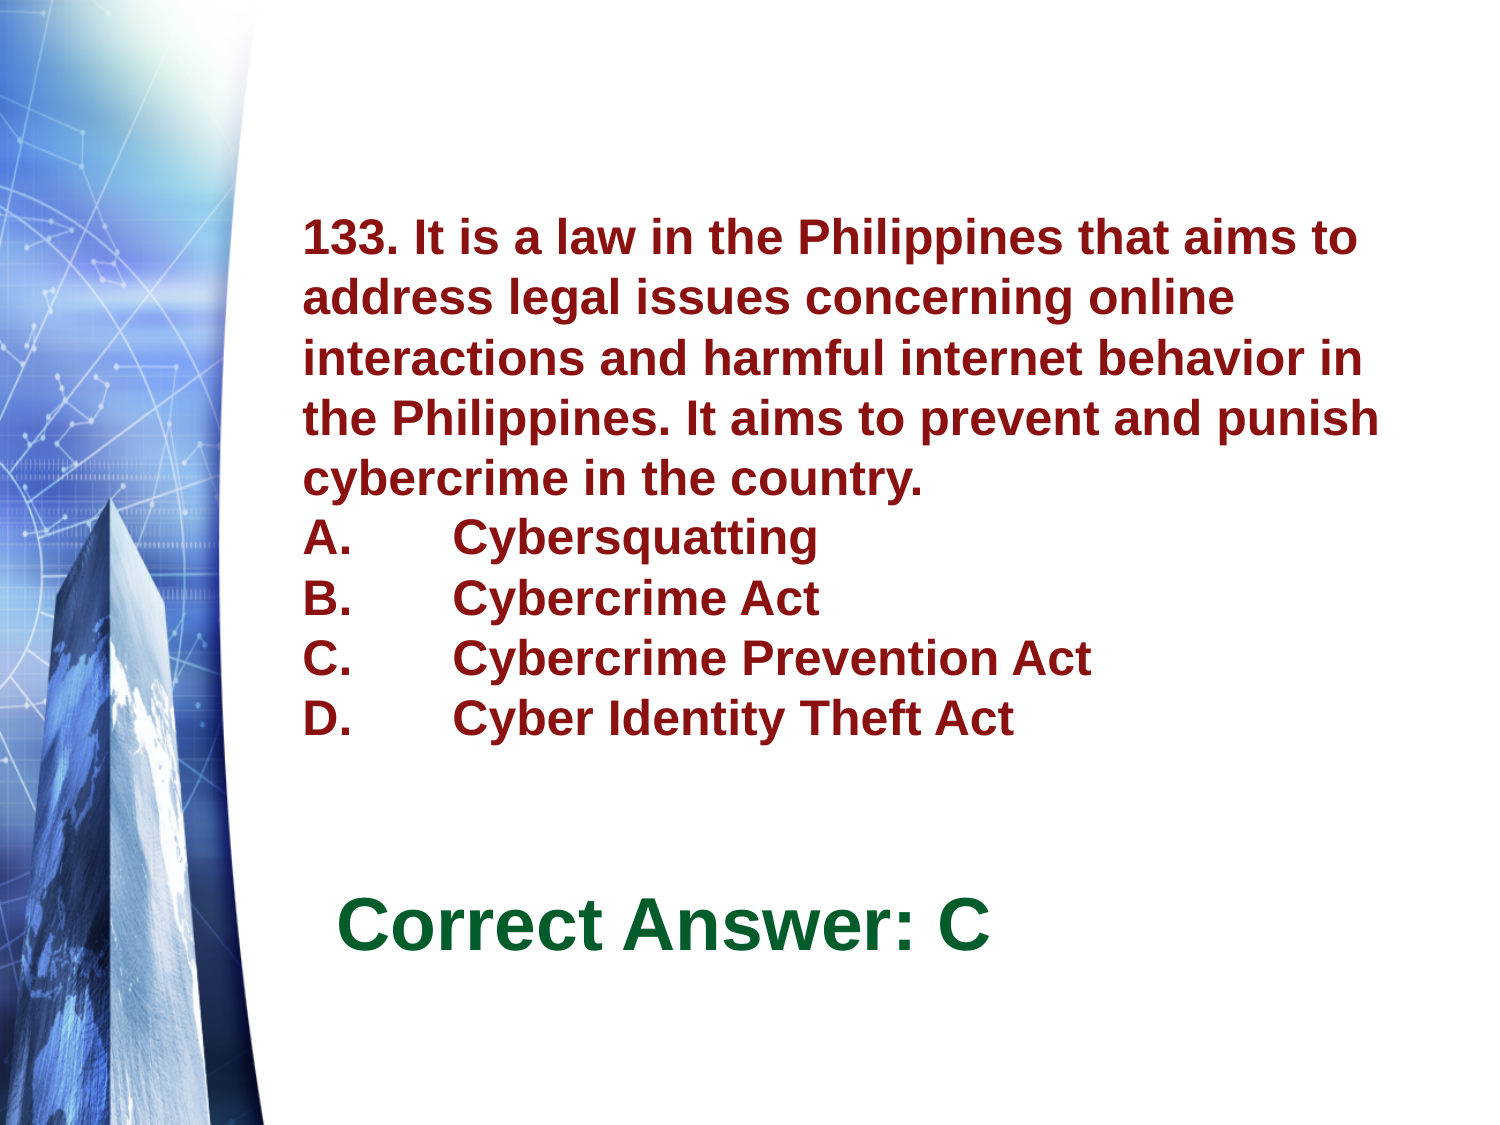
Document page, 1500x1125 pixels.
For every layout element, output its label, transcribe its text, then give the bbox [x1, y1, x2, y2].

title 133. It is a law in the Philippines that aims to address legal issues concerning online interactions and harmful internet behavior in the Philippines. It aims to prevent and punish cybercrime in the country. A. Cybersquatting B. Cybercrime Act C. Cybercrime Prevention Act D. Cyber Identity Theft Act [287, 112, 1462, 838]
picture [0, 0, 300, 1125]
text_box Correct Answer: C [321, 868, 1285, 974]
